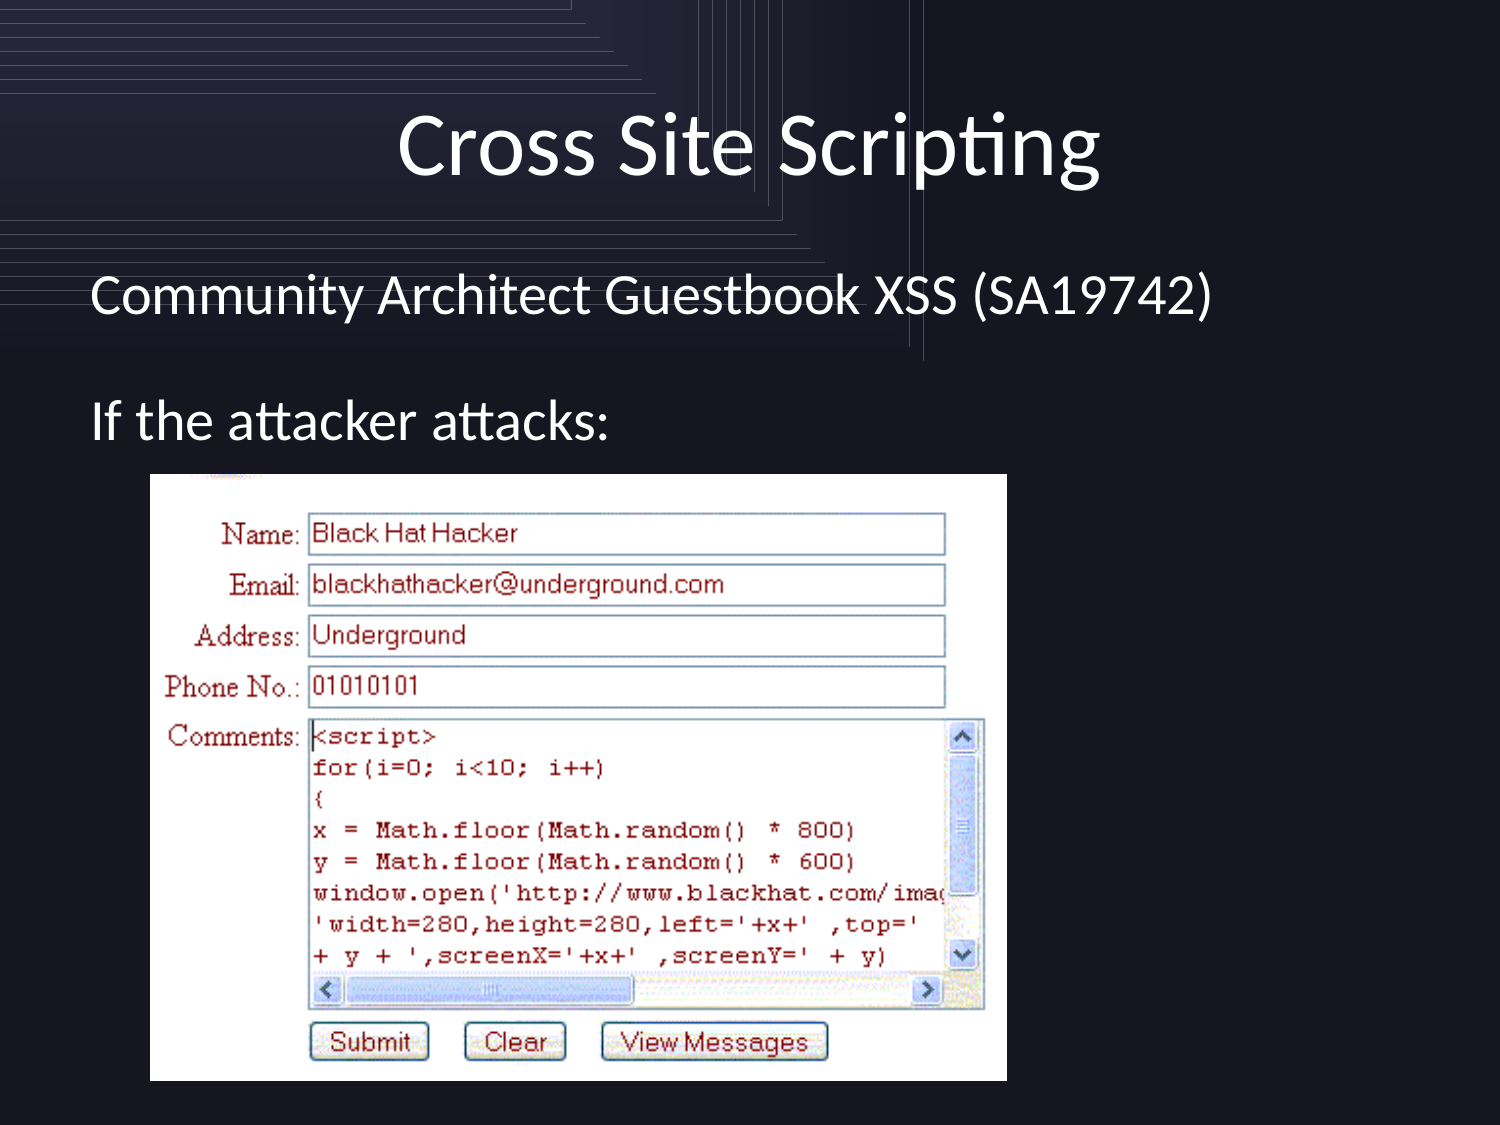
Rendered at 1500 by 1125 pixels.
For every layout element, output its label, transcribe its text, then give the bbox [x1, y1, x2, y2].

picture [149, 474, 1007, 1082]
title Cross Site Scripting [75, 45, 1425, 233]
list Community Architect Guestbook XSS (SA19742) If the attacker attacks: [75, 262, 1425, 1125]
